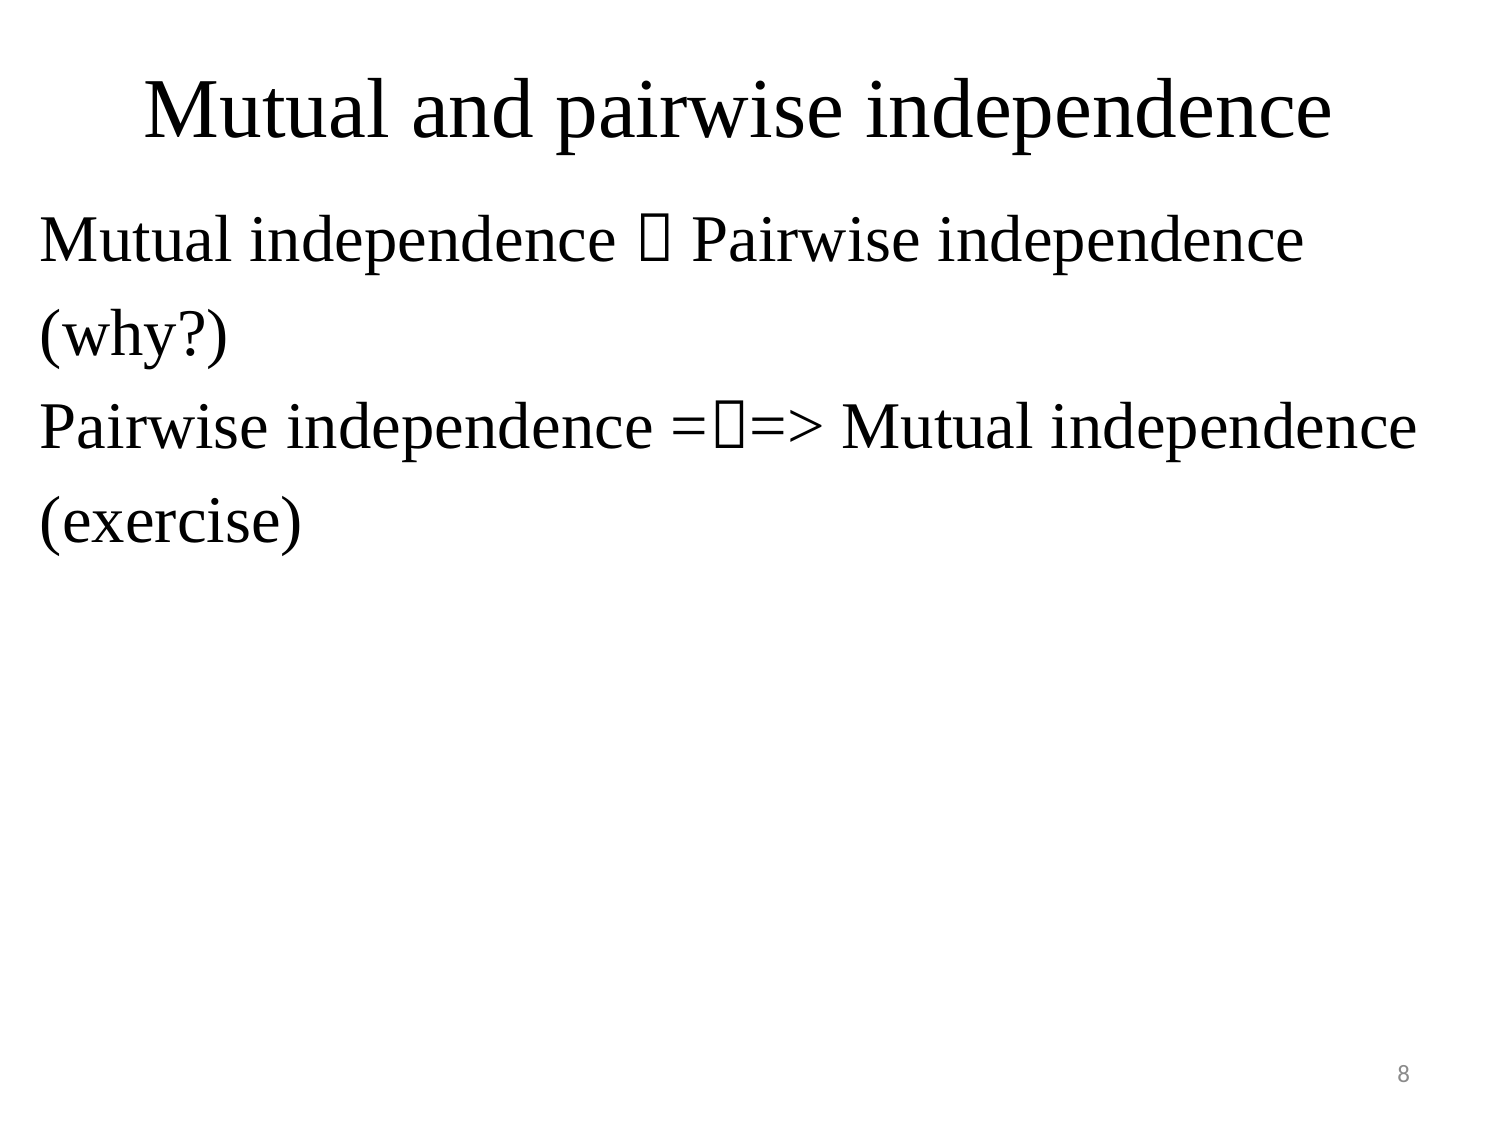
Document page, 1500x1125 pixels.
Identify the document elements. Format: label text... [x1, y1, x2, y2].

list Mutual independence  Pairwise independence (why?) Pairwise independence ==> Mutual independence (exercise) [24, 187, 1475, 950]
title Mutual and pairwise independence [75, 45, 1425, 163]
slide_number 8 [1074, 1042, 1425, 1103]
